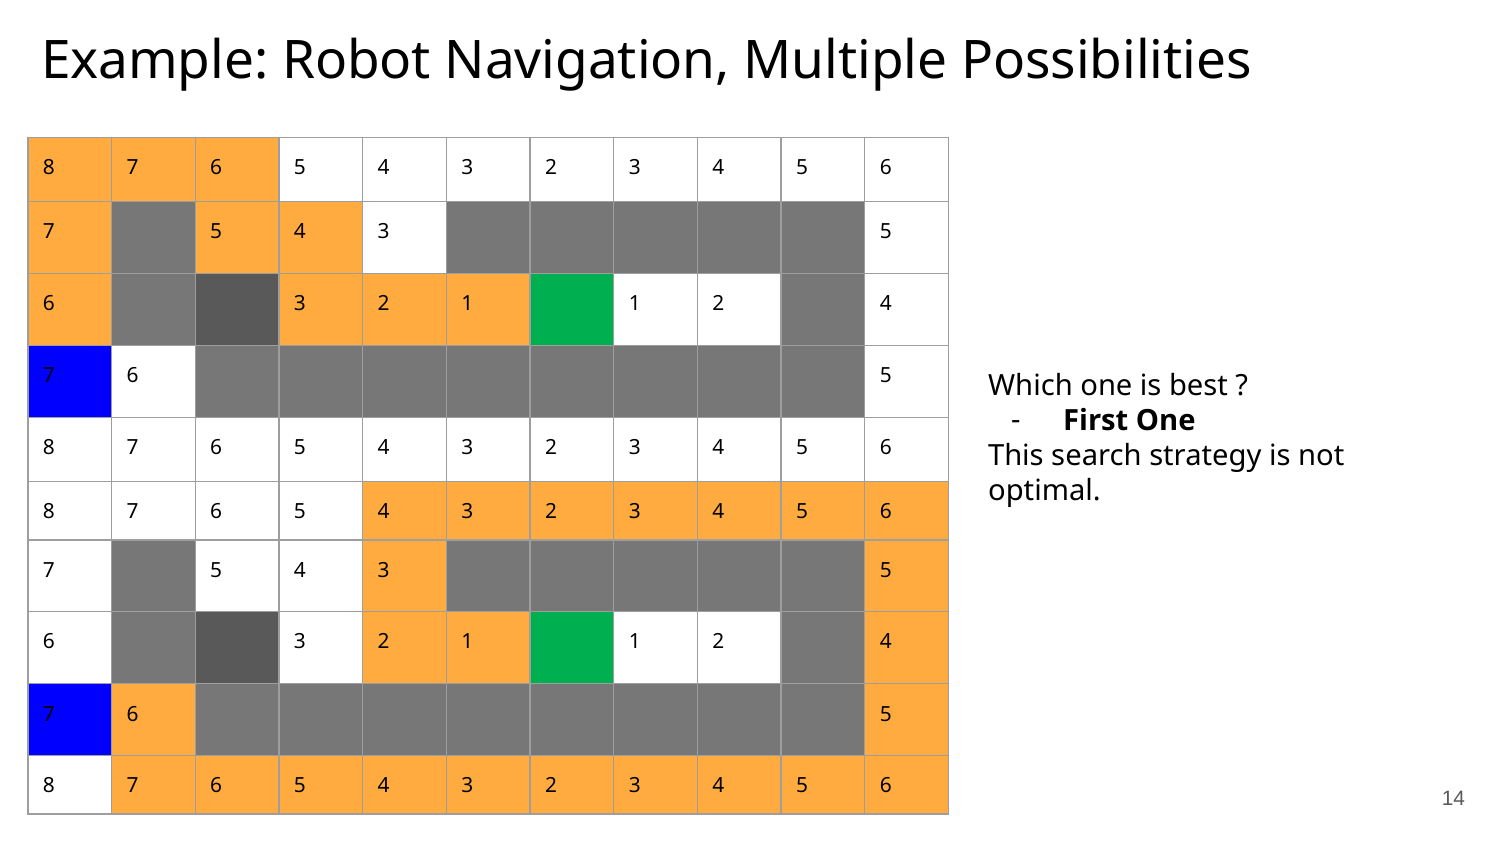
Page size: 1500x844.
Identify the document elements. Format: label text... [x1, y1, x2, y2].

table_cell [698, 346, 780, 417]
table_header 2 [531, 482, 613, 539]
table_cell 6 [196, 418, 278, 481]
table_cell 2 [698, 612, 780, 683]
table_cell [782, 202, 864, 273]
table_cell [112, 274, 195, 345]
table_cell [531, 202, 613, 273]
table_cell [698, 202, 780, 273]
table_header 6 [196, 482, 278, 539]
table_cell [698, 684, 780, 755]
table_cell [196, 274, 278, 345]
table_cell 3 [447, 756, 529, 813]
table_cell [614, 684, 697, 755]
table_header 5 [782, 138, 864, 201]
table_cell 7 [112, 756, 195, 813]
table_cell [363, 684, 446, 755]
table_cell 6 [29, 612, 111, 683]
table_cell 5 [865, 684, 948, 755]
table_header 7 [112, 482, 195, 539]
table_cell 6 [29, 274, 111, 345]
table_cell [614, 202, 697, 273]
table_cell 5 [865, 346, 948, 417]
table_cell 5 [865, 202, 948, 273]
table_cell [112, 541, 195, 611]
table_cell 2 [363, 612, 446, 683]
table_header 6 [865, 138, 948, 201]
table_cell 6 [865, 418, 948, 481]
table_cell 5 [782, 418, 864, 481]
table_header 3 [447, 138, 529, 201]
table_header 4 [363, 482, 446, 539]
table_cell [531, 612, 613, 683]
table_cell [782, 274, 864, 345]
table_cell 4 [280, 541, 362, 611]
table_cell 3 [363, 541, 446, 611]
table_header 6 [865, 482, 948, 539]
table_cell 3 [280, 612, 362, 683]
table_cell 3 [614, 756, 697, 813]
table_cell 1 [447, 274, 529, 345]
table_cell [196, 346, 278, 417]
table_header 4 [698, 482, 780, 539]
table_cell 4 [363, 756, 446, 813]
table_cell 3 [280, 274, 362, 345]
table_cell 4 [698, 756, 780, 813]
table_cell 2 [531, 756, 613, 813]
table_cell 6 [865, 756, 948, 813]
text_box Which one is best ? First One This search strategy is not optimal. [973, 351, 1478, 522]
table_cell [614, 541, 697, 611]
table_header 3 [614, 482, 697, 539]
table_cell [447, 346, 529, 417]
table_cell 5 [280, 418, 362, 481]
table_cell [531, 274, 613, 345]
table_cell 4 [865, 612, 948, 683]
table_cell 4 [865, 274, 948, 345]
table_header 6 [196, 138, 278, 201]
table_cell [698, 541, 780, 611]
table_cell 6 [112, 346, 195, 417]
table_header 7 [112, 138, 195, 201]
table_cell 7 [112, 418, 195, 481]
table_cell 6 [112, 684, 195, 755]
table_cell [531, 684, 613, 755]
table_cell 5 [865, 541, 948, 611]
table_cell 5 [196, 202, 278, 273]
table_cell [447, 202, 529, 273]
table_cell 5 [782, 756, 864, 813]
table_cell [614, 346, 697, 417]
table_cell 3 [363, 202, 446, 273]
table_cell 7 [29, 202, 111, 273]
table_cell [782, 612, 864, 683]
table_cell 5 [280, 756, 362, 813]
table_header 8 [29, 138, 111, 201]
table_cell [531, 346, 613, 417]
table_cell 4 [280, 202, 362, 273]
table_header 4 [698, 138, 780, 201]
table_cell 6 [196, 756, 278, 813]
table_cell 1 [614, 274, 697, 345]
table_header 4 [363, 138, 446, 201]
table_cell [112, 612, 195, 683]
table_cell 5 [196, 541, 278, 611]
table_cell 3 [447, 418, 529, 481]
table_header 5 [782, 482, 864, 539]
table_header 5 [280, 482, 362, 539]
table_cell 4 [363, 418, 446, 481]
table_cell 8 [29, 756, 111, 813]
table_header 3 [614, 138, 697, 201]
table_cell [447, 541, 529, 611]
table_cell [280, 684, 362, 755]
table_cell [112, 202, 195, 273]
table_cell [531, 541, 613, 611]
table_cell [447, 684, 529, 755]
table_cell 2 [531, 418, 613, 481]
table_header 2 [531, 138, 613, 201]
table_cell 7 [29, 346, 111, 417]
table_cell 7 [29, 541, 111, 611]
table_cell 2 [698, 274, 780, 345]
table_header 8 [29, 482, 111, 539]
table_cell [782, 684, 864, 755]
table_cell [196, 684, 278, 755]
table_header 5 [280, 138, 362, 201]
table_cell 3 [614, 418, 697, 481]
table_cell [280, 346, 362, 417]
title Example: Robot Navigation, Multiple Possibilities [26, 10, 1424, 105]
table_cell [782, 346, 864, 417]
slide_number ‹#› [1389, 764, 1480, 830]
table_header 3 [447, 482, 529, 539]
table_cell 2 [363, 274, 446, 345]
table_cell 4 [698, 418, 780, 481]
table_cell 8 [29, 418, 111, 481]
table_cell 7 [29, 684, 111, 755]
table_cell [363, 346, 446, 417]
table_cell [196, 612, 278, 683]
table_cell [782, 541, 864, 611]
table_cell 1 [614, 612, 697, 683]
table_cell 1 [447, 612, 529, 683]
